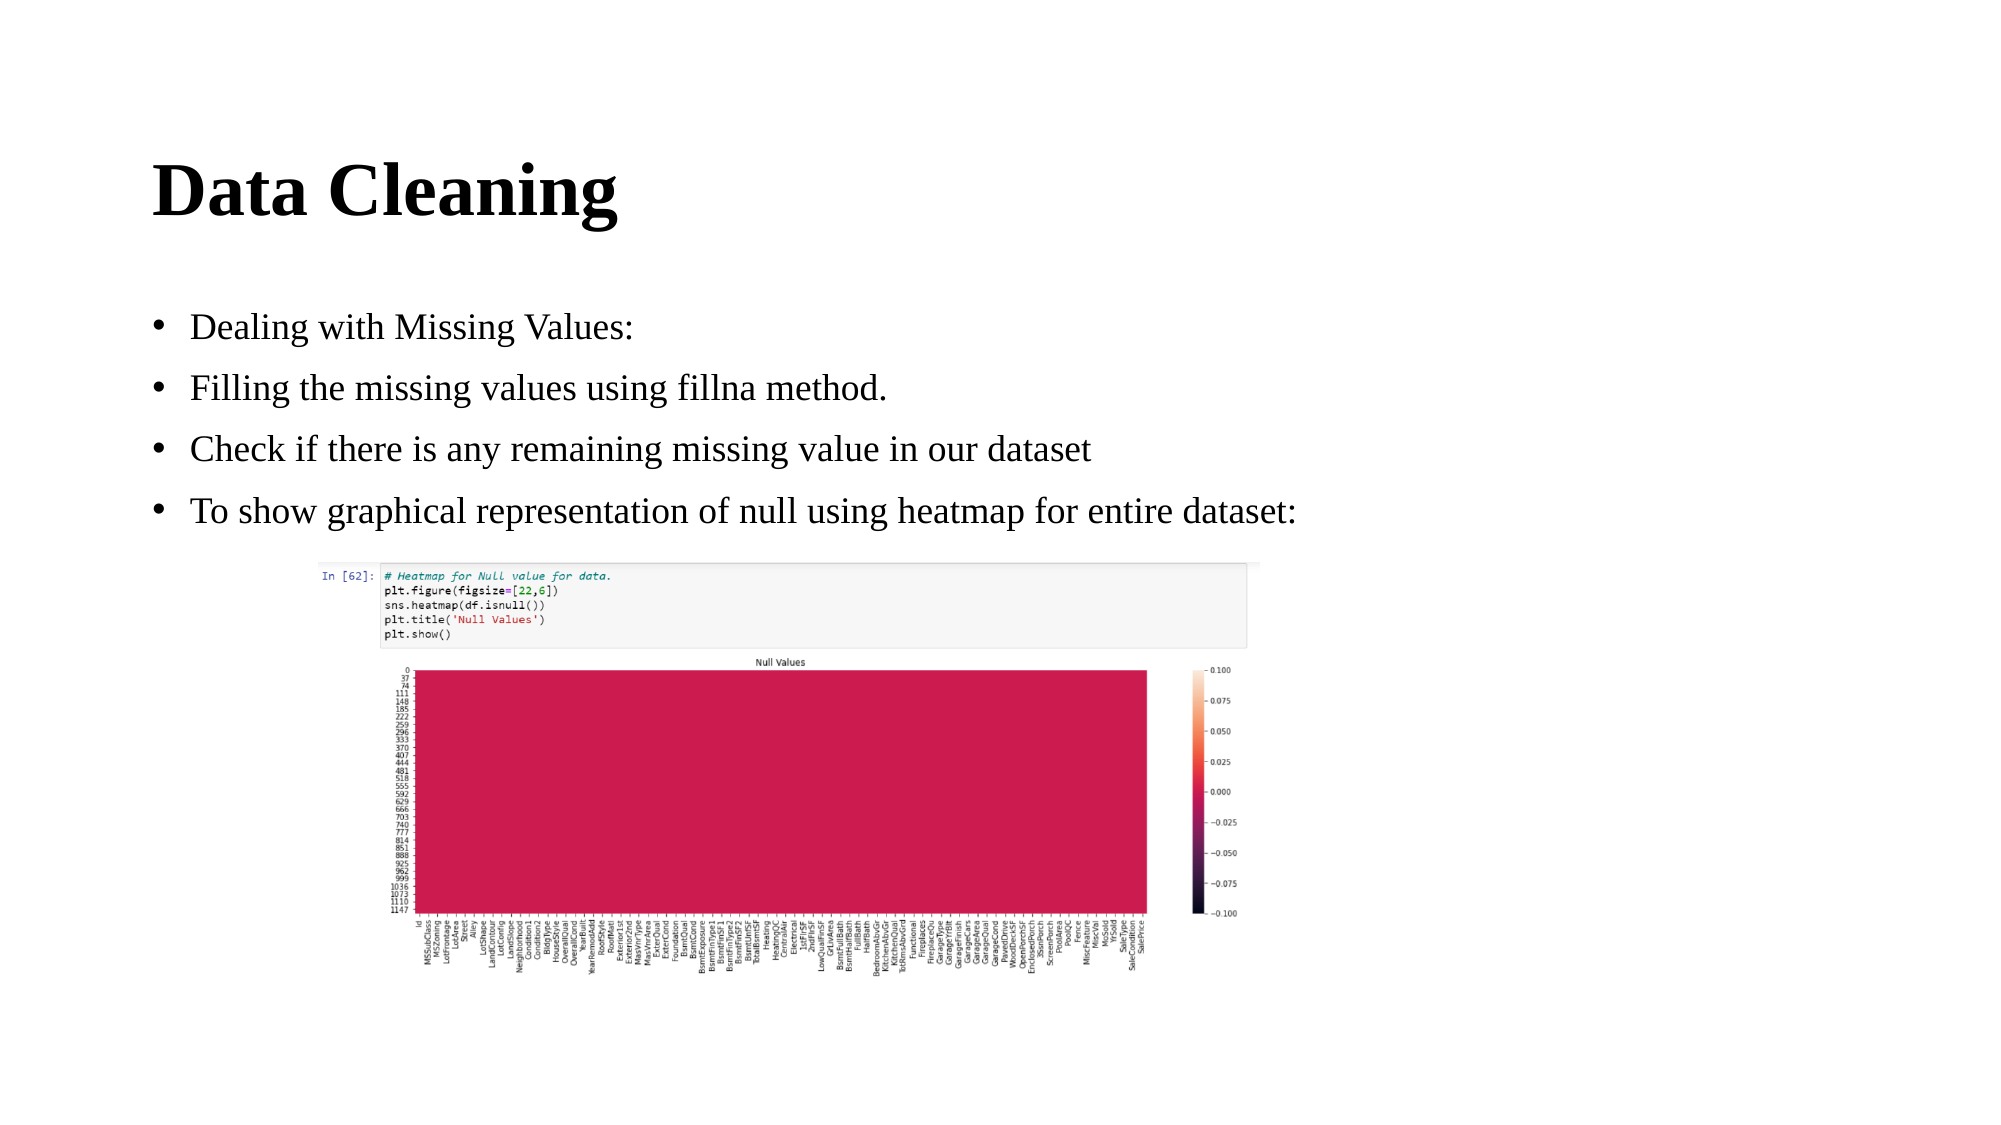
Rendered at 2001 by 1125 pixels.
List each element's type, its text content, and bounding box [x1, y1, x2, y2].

list Dealing with Missing Values: Filling the missing values using fillna method. Check if there is any remaining missing value in our dataset To show graphical representation of null using heatmap for entire dataset: [137, 299, 1863, 1014]
picture [318, 562, 1260, 989]
title Data Cleaning [137, 59, 1863, 278]
